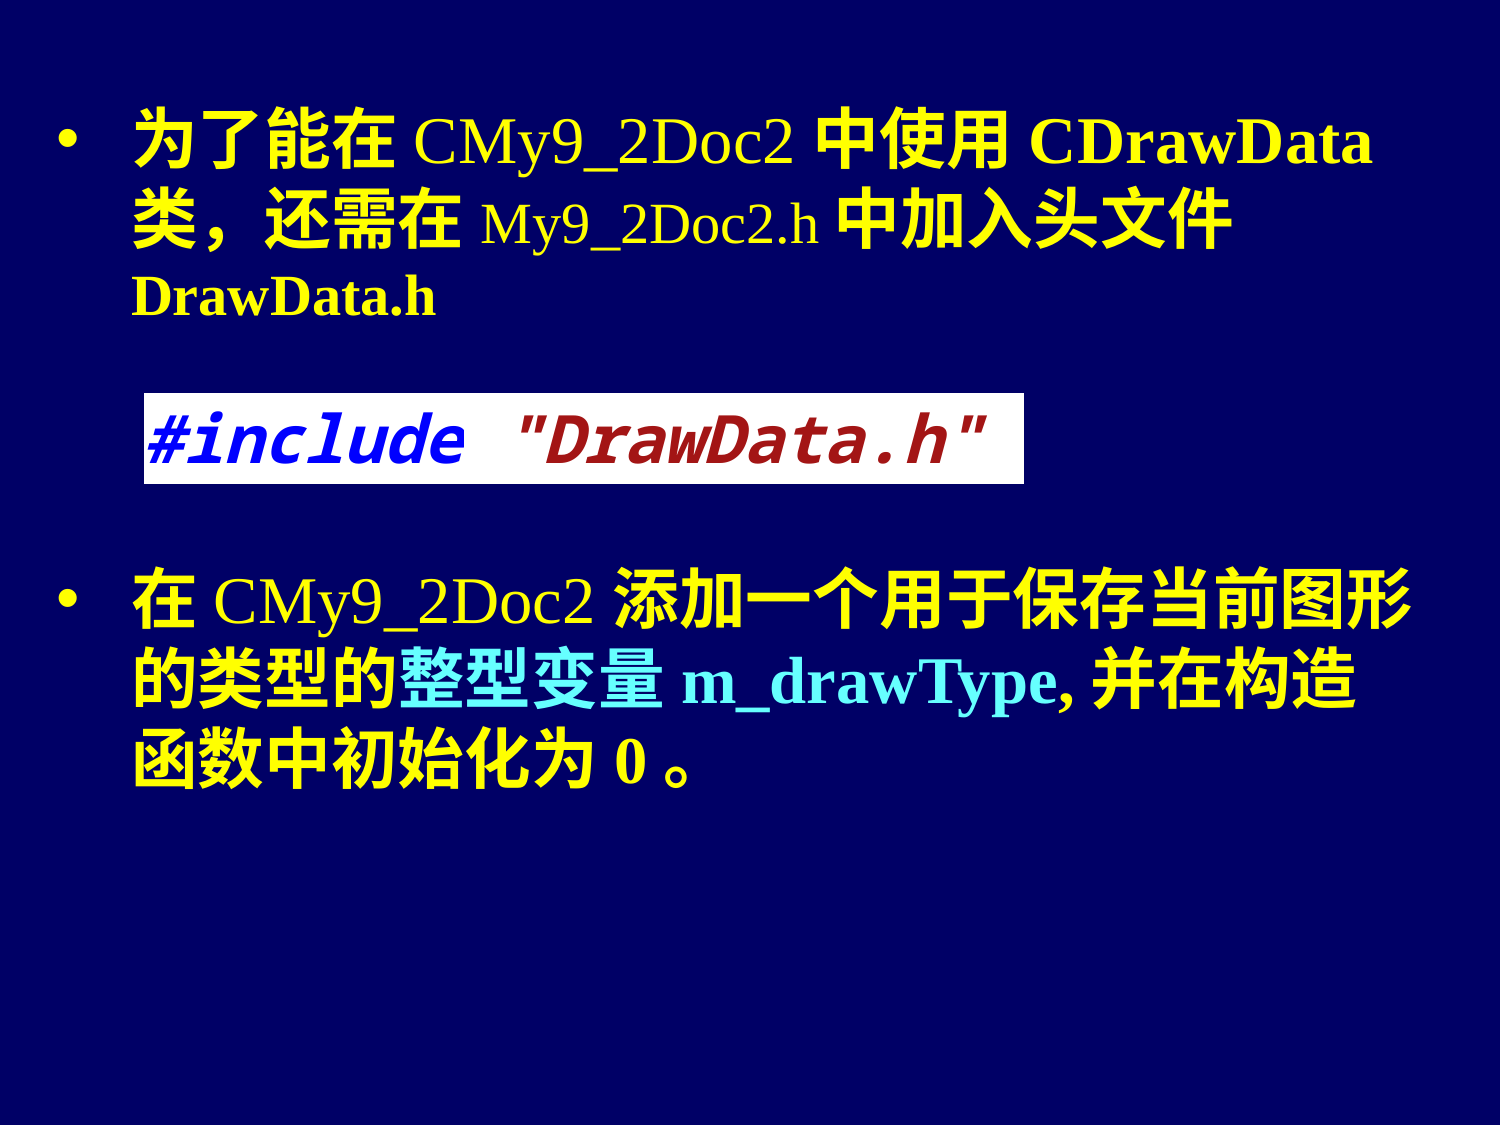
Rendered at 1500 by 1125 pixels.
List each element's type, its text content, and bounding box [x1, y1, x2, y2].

text_box 为了能在CMy9_2Doc2中使用CDrawData类，还需在My9_2Doc2.h中加入头文件DrawData.h #include "DrawData.h" 在CMy9_2Doc2添加一个用于保存当前图形的类型的整型变量m_drawType,并在构造函数中初始化为0。 [41, 89, 1436, 805]
